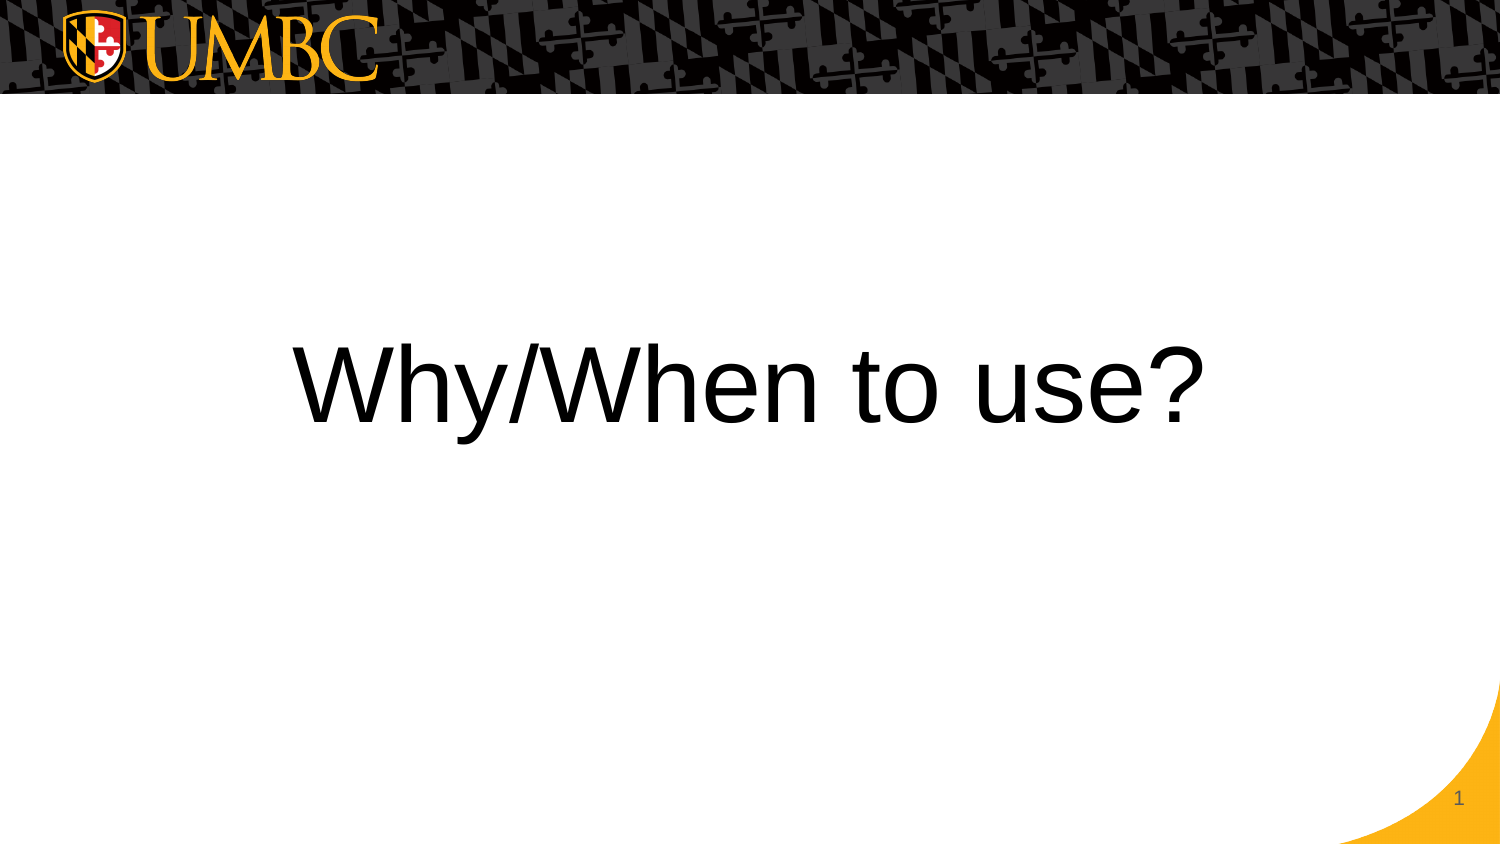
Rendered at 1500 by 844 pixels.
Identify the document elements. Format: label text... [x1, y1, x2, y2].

picture [1338, 679, 1500, 844]
slide_number 1 [1389, 764, 1480, 830]
picture [0, 0, 1500, 94]
title Why/When to use? [51, 122, 1449, 459]
